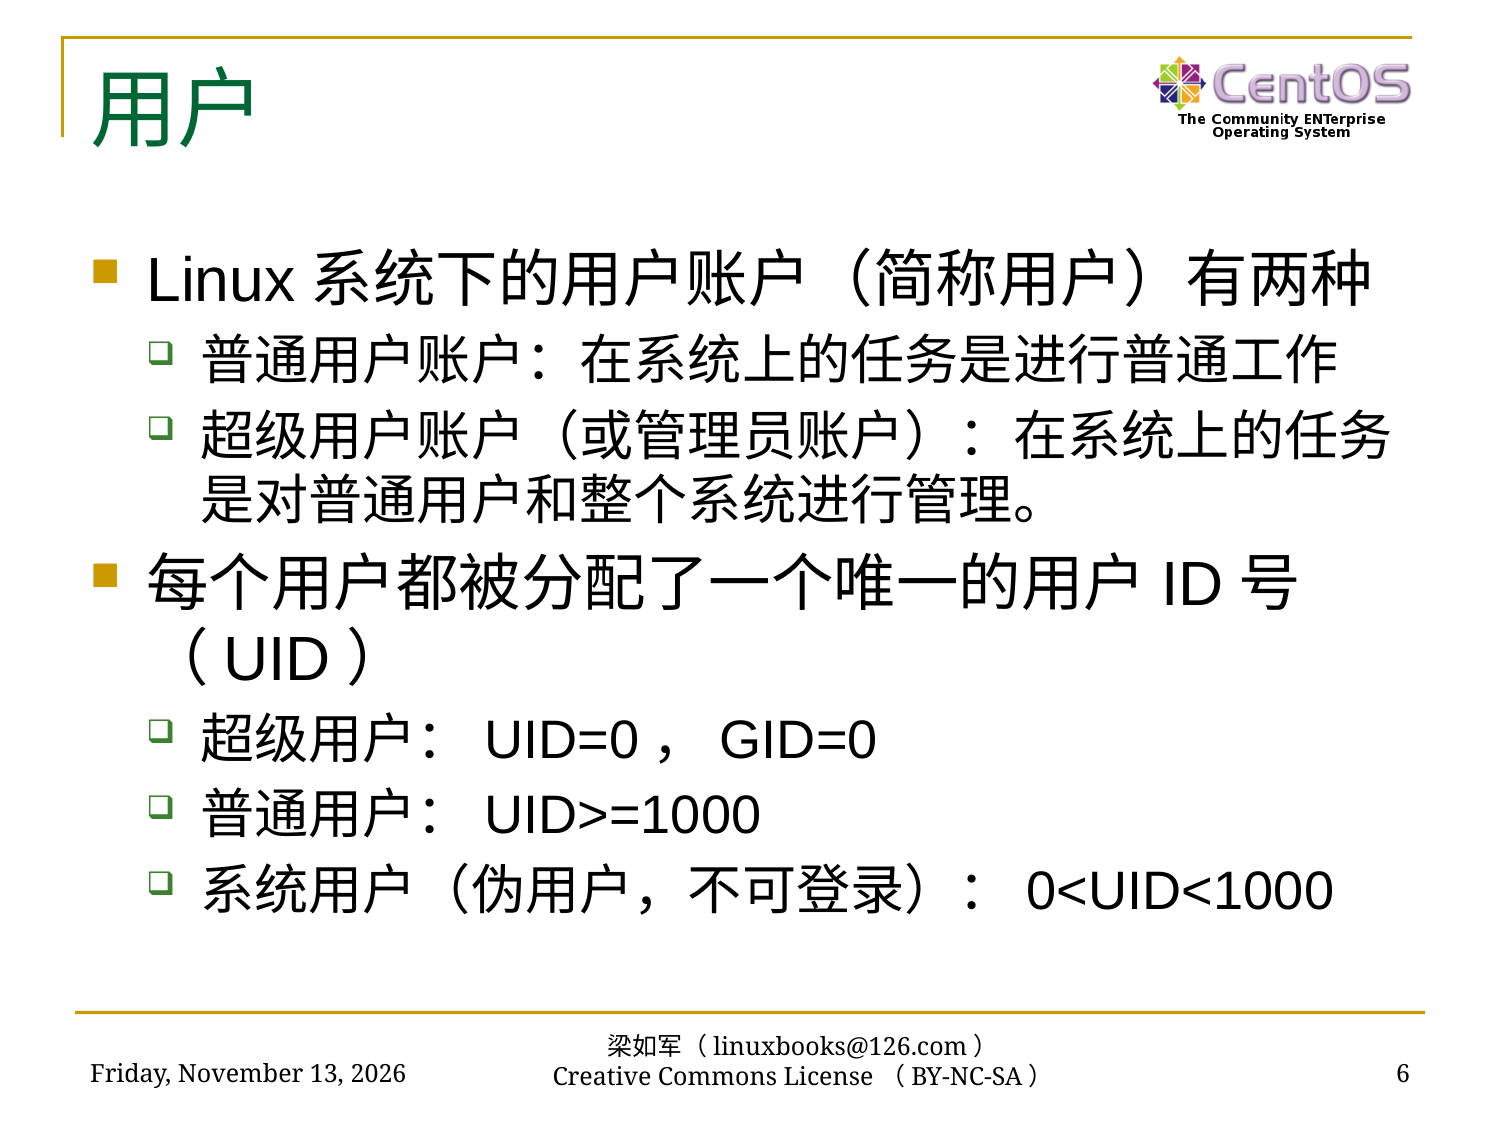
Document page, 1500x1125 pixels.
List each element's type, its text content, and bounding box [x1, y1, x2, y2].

title 用户 [74, 45, 1426, 231]
slide_number 6 [1074, 1023, 1426, 1100]
list Linux系统下的用户账户（简称用户）有两种 普通用户账户：在系统上的任务是进行普通工作 超级用户账户（或管理员账户）：在系统上的任务是对普通用户和整个系统进行管理。 每个用户都被分配了一个唯一的用户ID号（UID） 超级用户：UID=0，GID=0 普通用户：UID>=1000 系统用户（伪用户，不可登录）：0<UID<1000 [74, 231, 1426, 1006]
footer 梁如军（linuxbooks@126.com） Creative Commons License（BY-NC-SA） [359, 1022, 1247, 1099]
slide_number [74, 1023, 426, 1100]
